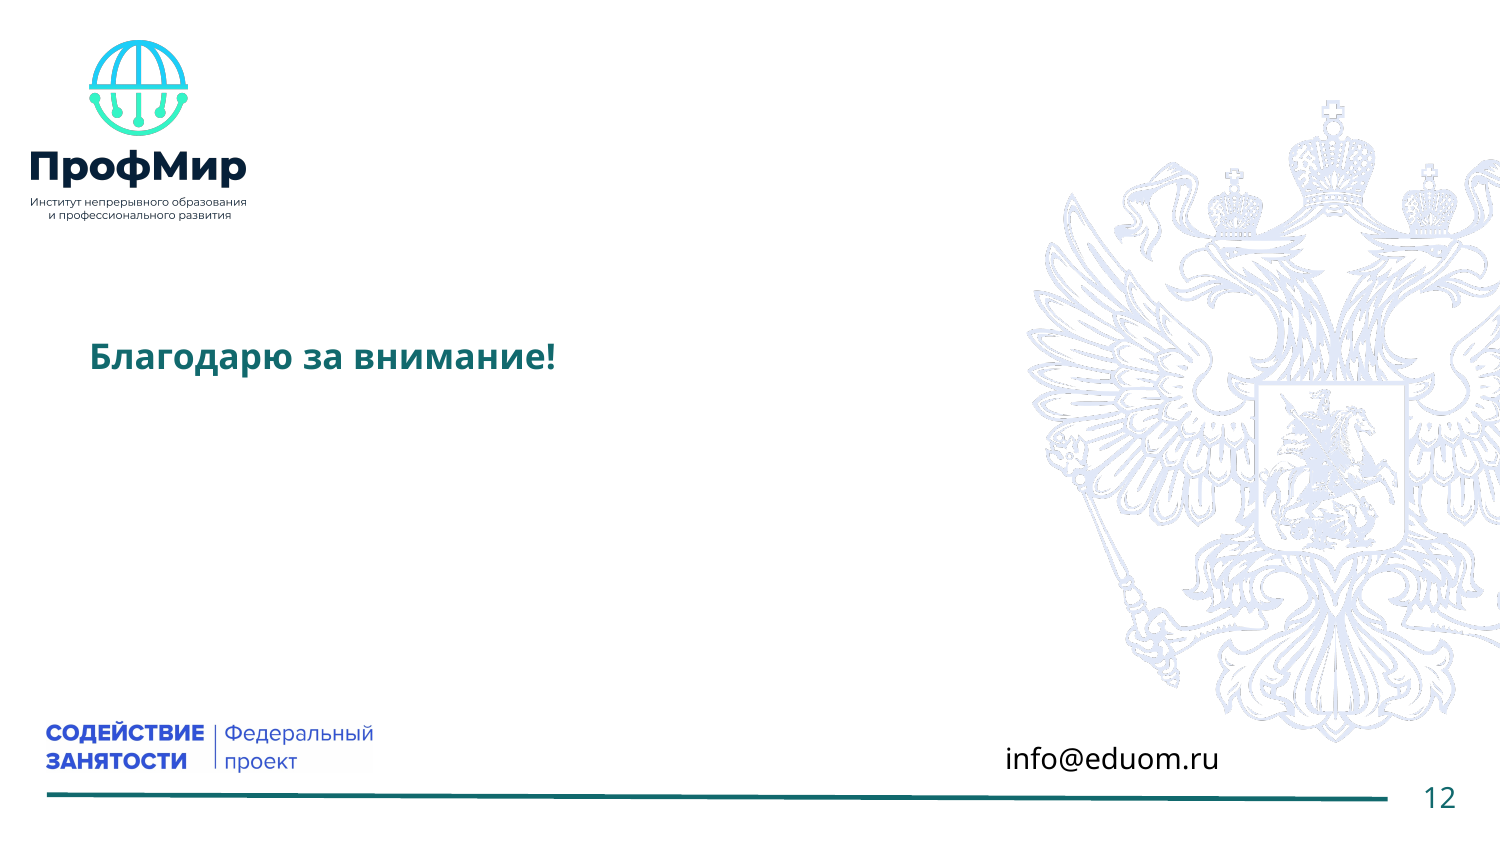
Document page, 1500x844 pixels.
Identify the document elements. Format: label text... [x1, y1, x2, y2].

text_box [46, 794, 1388, 800]
picture [1026, 100, 1500, 744]
list Благодарю за внимание! [74, 252, 805, 548]
text_box 12 [1407, 764, 1500, 830]
picture [46, 720, 373, 773]
picture [31, 40, 246, 221]
text_box info@eduom.ru [989, 720, 1482, 791]
